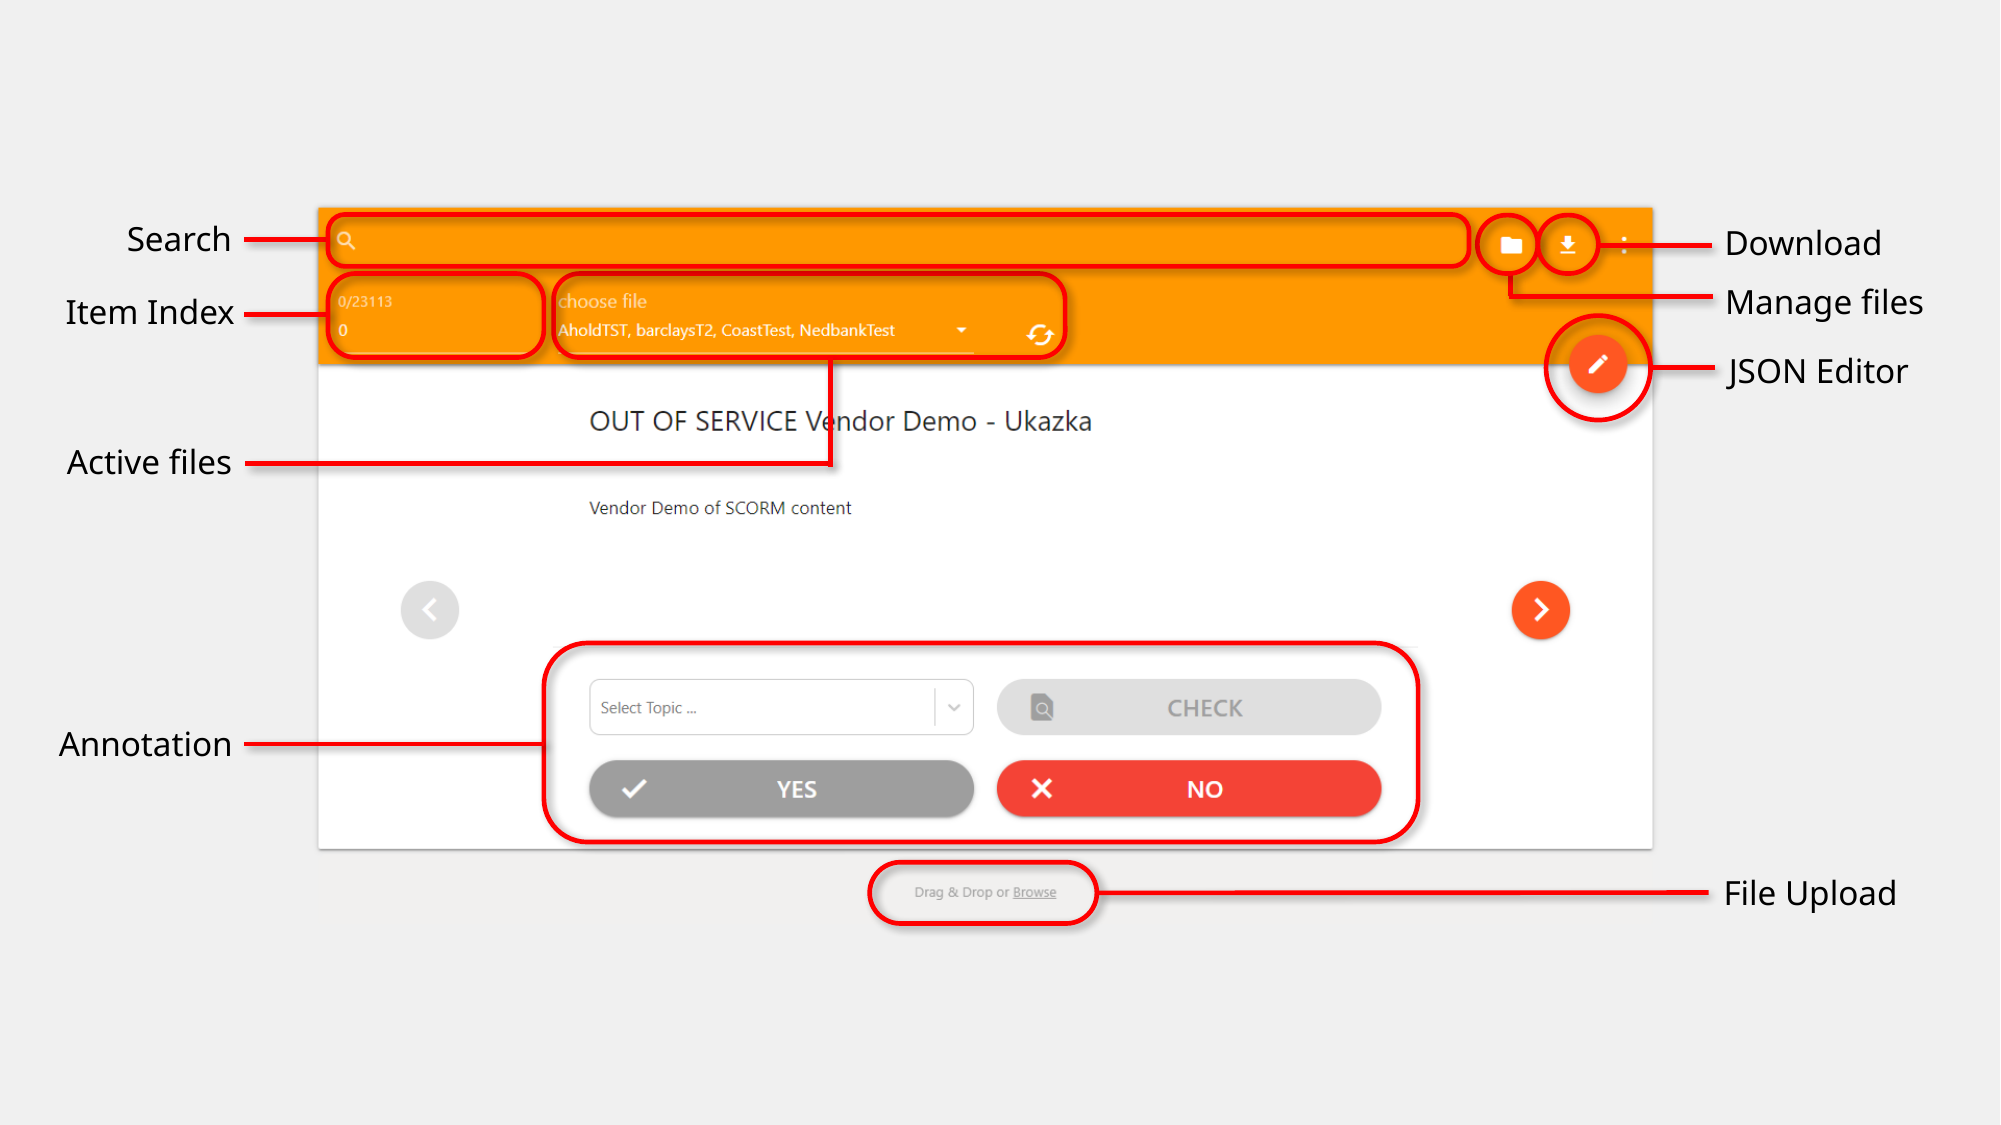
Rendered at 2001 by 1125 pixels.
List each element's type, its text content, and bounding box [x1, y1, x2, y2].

text_box Download [1709, 214, 1898, 270]
text_box Search [111, 210, 248, 266]
text_box File Upload [1708, 865, 1913, 920]
text_box Annotation [43, 716, 248, 771]
picture [305, 201, 1668, 924]
text_box JSON Editor [1713, 342, 1925, 398]
text_box Item Index [50, 283, 251, 339]
text_box Manage files [1710, 273, 1949, 329]
text_box Active files [51, 434, 248, 490]
